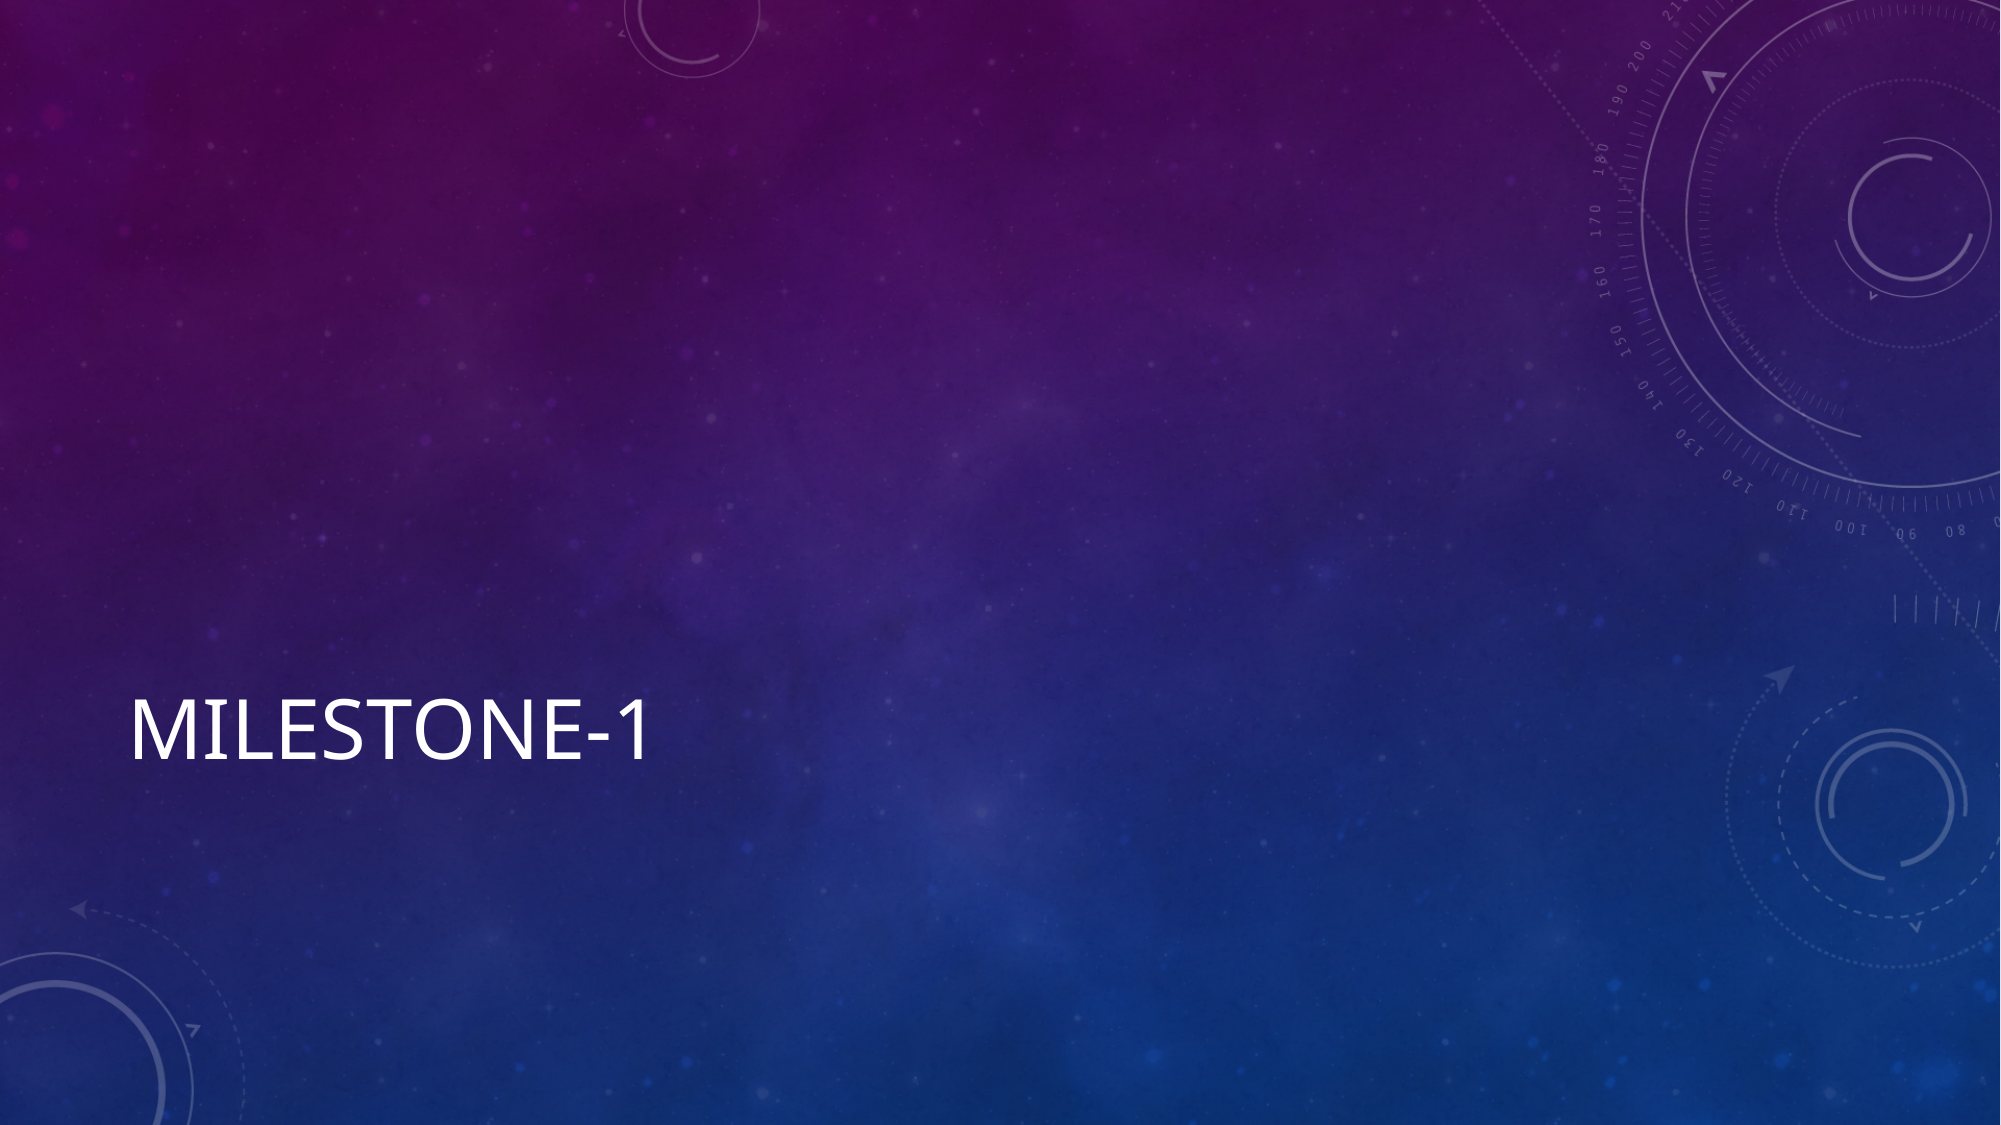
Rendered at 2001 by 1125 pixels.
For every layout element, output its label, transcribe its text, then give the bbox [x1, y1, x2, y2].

title Milestone-1 [112, 542, 1775, 784]
picture [0, 0, 2001, 1125]
